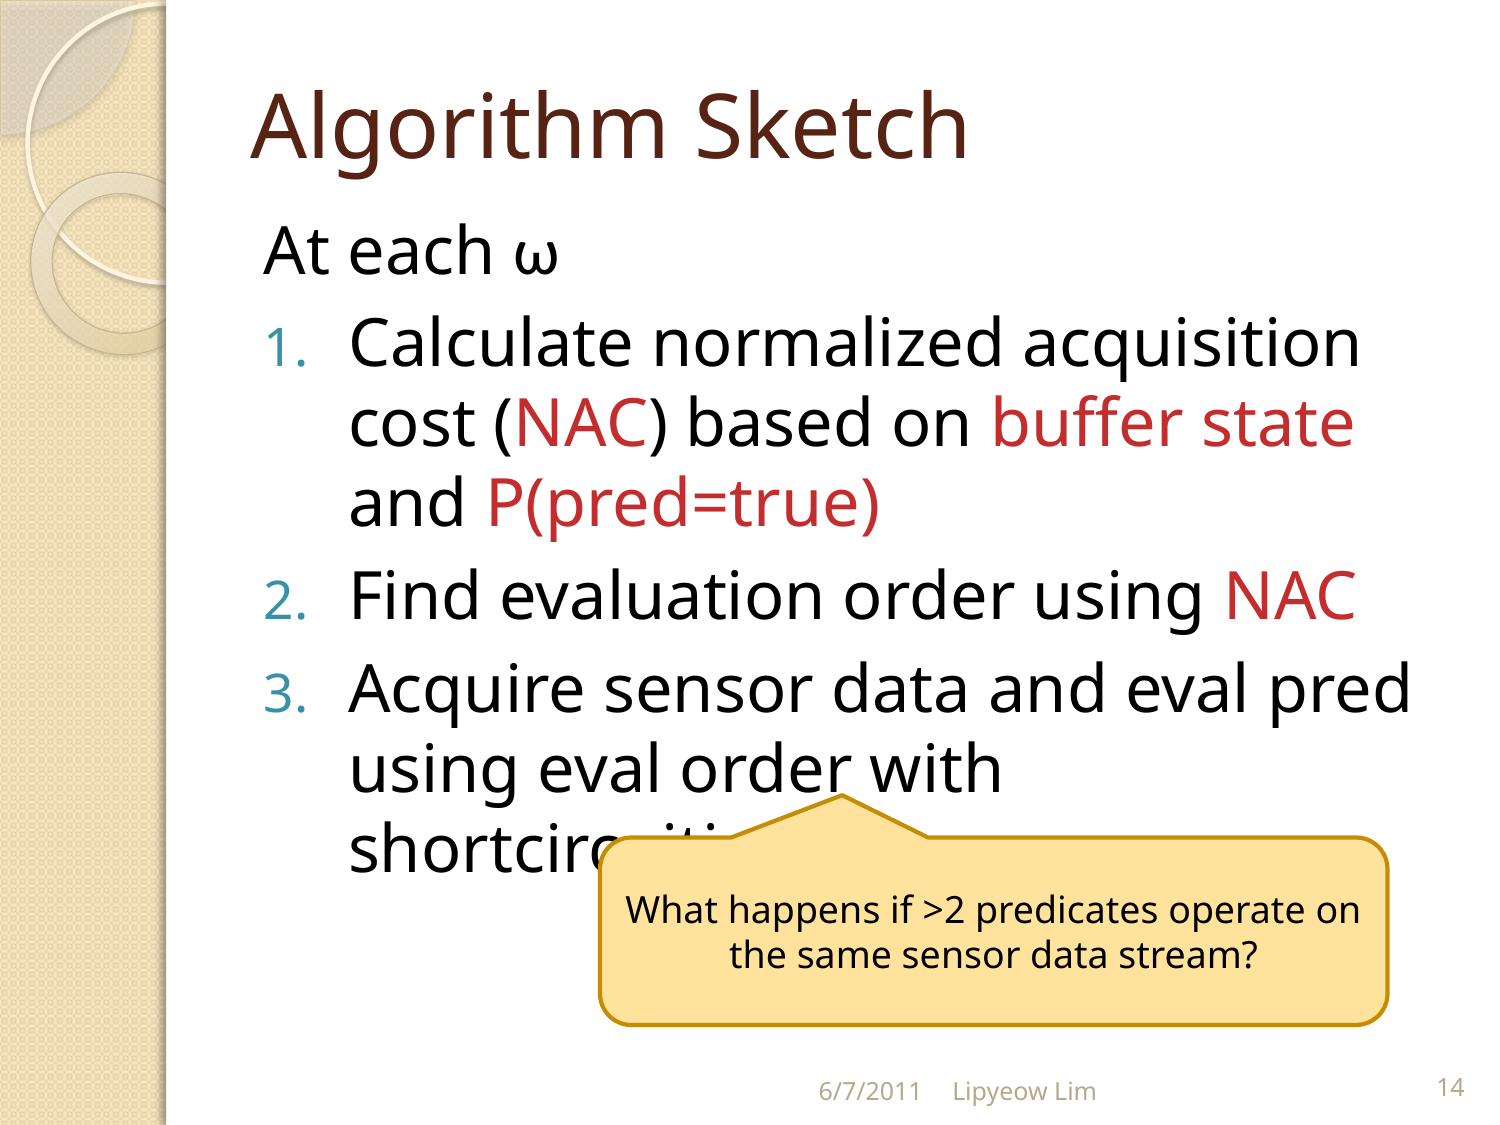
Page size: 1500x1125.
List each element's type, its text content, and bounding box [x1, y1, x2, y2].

list At each ω Calculate normalized acquisition cost (NAC) based on buffer state and P(pred=true) Find evaluation order using NAC Acquire sensor data and eval pred using eval order with shortcircuiting. [235, 200, 1466, 1025]
title Algorithm Sketch [235, 45, 1466, 200]
text_box What happens if >2 predicates operate on the same sensor data stream? [597, 793, 1390, 1028]
footer Lipyeow Lim [937, 1034, 1413, 1113]
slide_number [587, 1034, 937, 1113]
slide_number 14 [1413, 1034, 1488, 1113]
